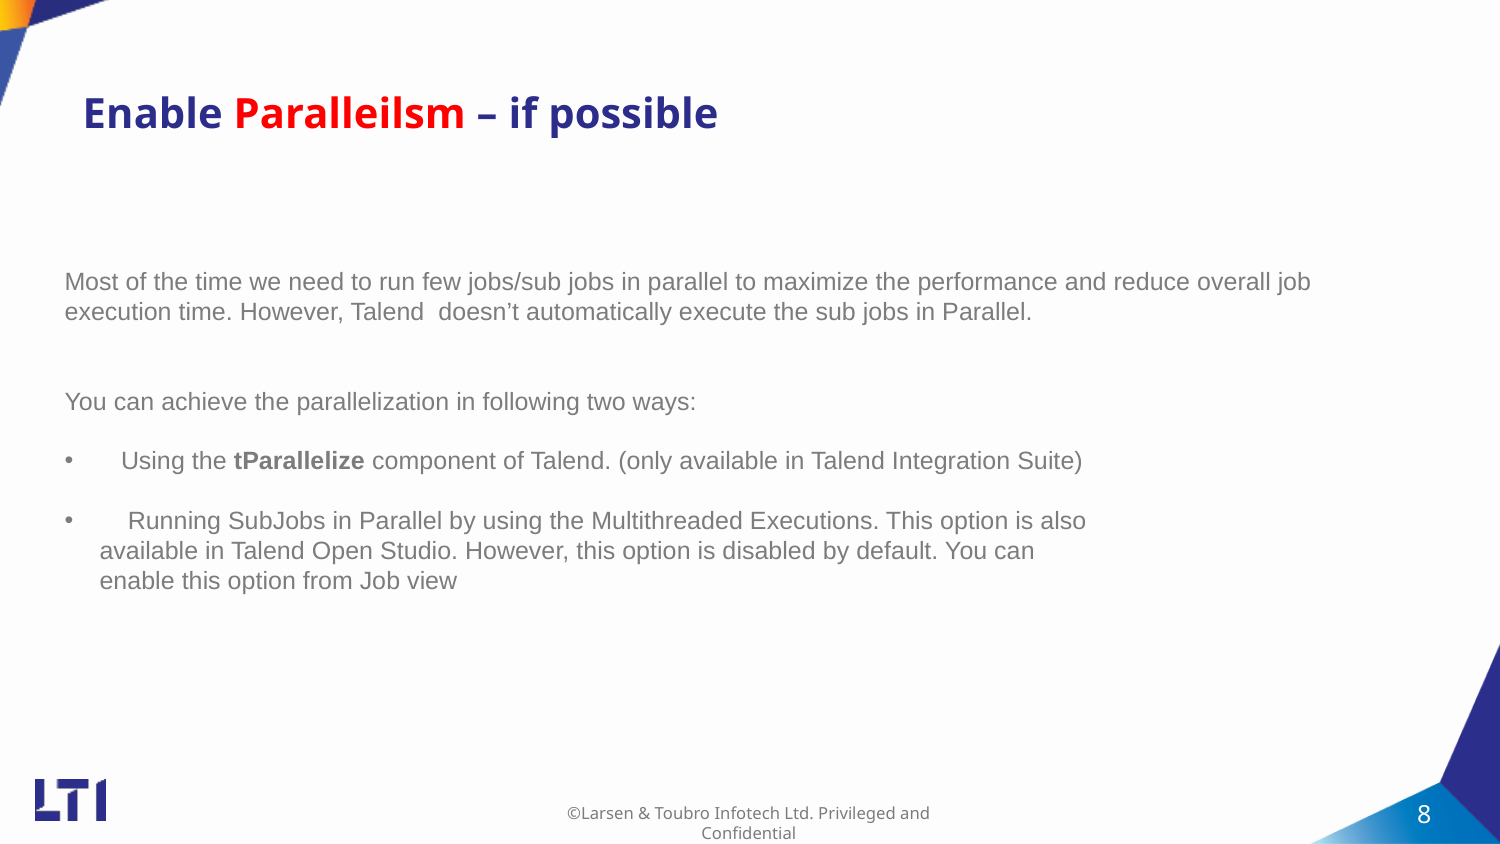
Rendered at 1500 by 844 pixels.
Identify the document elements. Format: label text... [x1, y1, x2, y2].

picture [1288, 640, 1500, 844]
text_box Most of the time we need to run few jobs/sub jobs in parallel to maximize the performance and reduce overall job execution time. However, Talend doesn’t automatically execute the sub jobs in Parallel. You can achieve the parallelization in following two ways: Using the tParallelize component of Talend. (only available in Talend Integration Suite) Running SubJobs in Parallel by using the Multithreaded Executions. This option is also available in Talend Open Studio. However, this option is disabled by default. You can enable this option from Job view [49, 257, 1409, 602]
picture [35, 779, 106, 821]
picture [0, 0, 109, 110]
title Enable Paralleilsm – if possible [82, 86, 878, 194]
